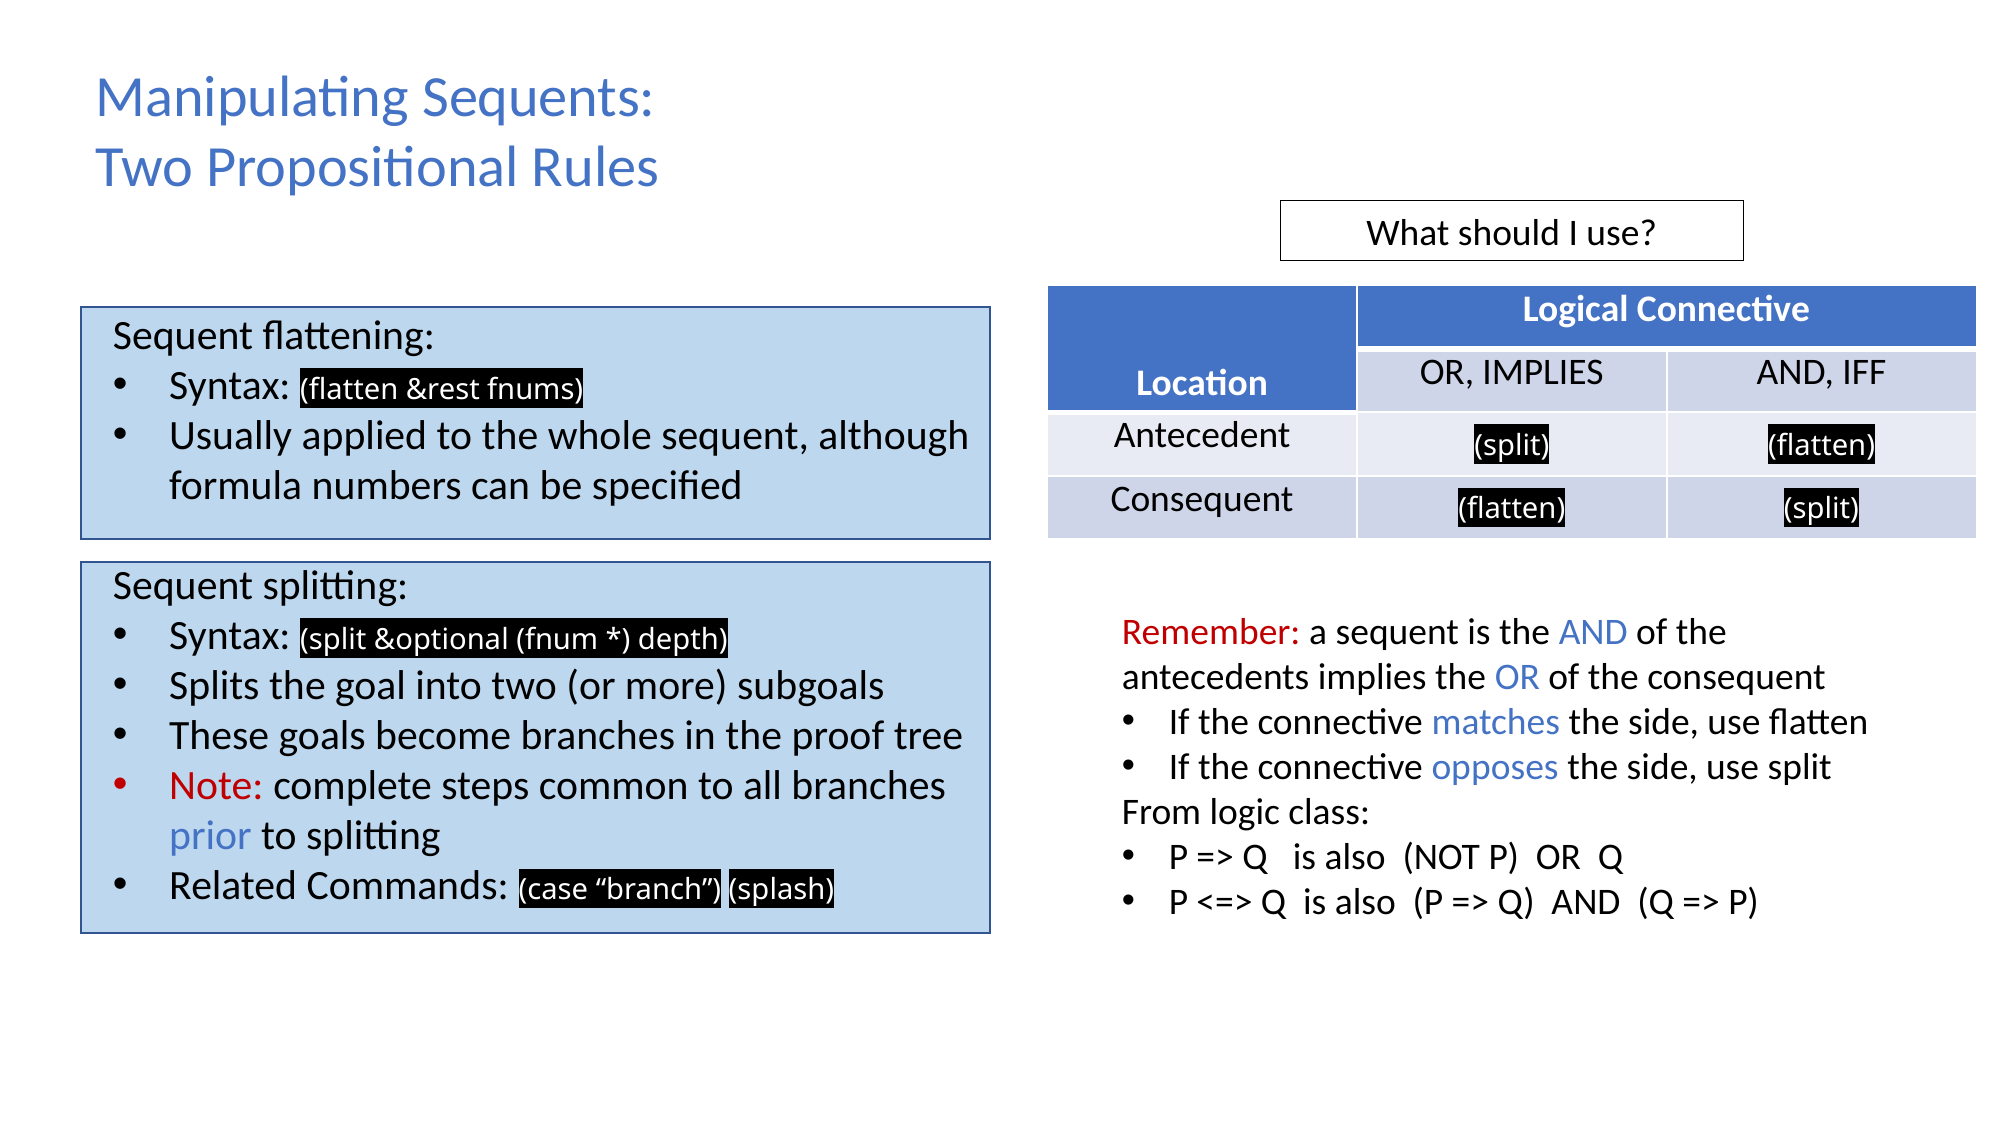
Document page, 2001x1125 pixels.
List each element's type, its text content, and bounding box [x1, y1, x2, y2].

table_header Location [1048, 286, 1356, 410]
table_cell OR, IMPLIES [1358, 352, 1666, 411]
table_cell Consequent [1048, 477, 1356, 538]
text_box [80, 561, 98, 934]
table_cell (flatten) [1358, 477, 1666, 538]
text_box Remember: a sequent is the AND of the antecedents implies the OR of the consequent If the connective matches the side, use flatten If the connective opposes the side, use split From logic class: P => Q is also (NOT P) OR Q P <=> Q is also (P => Q) AND (Q => P) [1107, 599, 1917, 930]
text_box [80, 306, 98, 540]
text_box What should I use? [1280, 200, 1744, 261]
table_cell (flatten) [1668, 413, 1976, 475]
table_cell AND, IFF [1668, 352, 1976, 411]
table_cell Antecedent [1048, 415, 1356, 475]
text_box Manipulating Sequents: Two Propositional Rules [80, 50, 700, 206]
table_cell (split) [1358, 413, 1666, 475]
text_box Sequent flattening: Syntax: (flatten &rest fnums) Usually applied to the whole sequent, although formula numbers can be specified Sequent splitting: Syntax: (split &optional (fnum *) depth) Splits the goal into two (or more) subgoals These goals become branches in the proof tree Note: complete steps common to all branches prior to splitting Related Commands: (case “branch”) (splash) [98, 200, 1048, 966]
table_cell (split) [1668, 477, 1976, 538]
table_header Logical Connective [1358, 286, 1976, 346]
